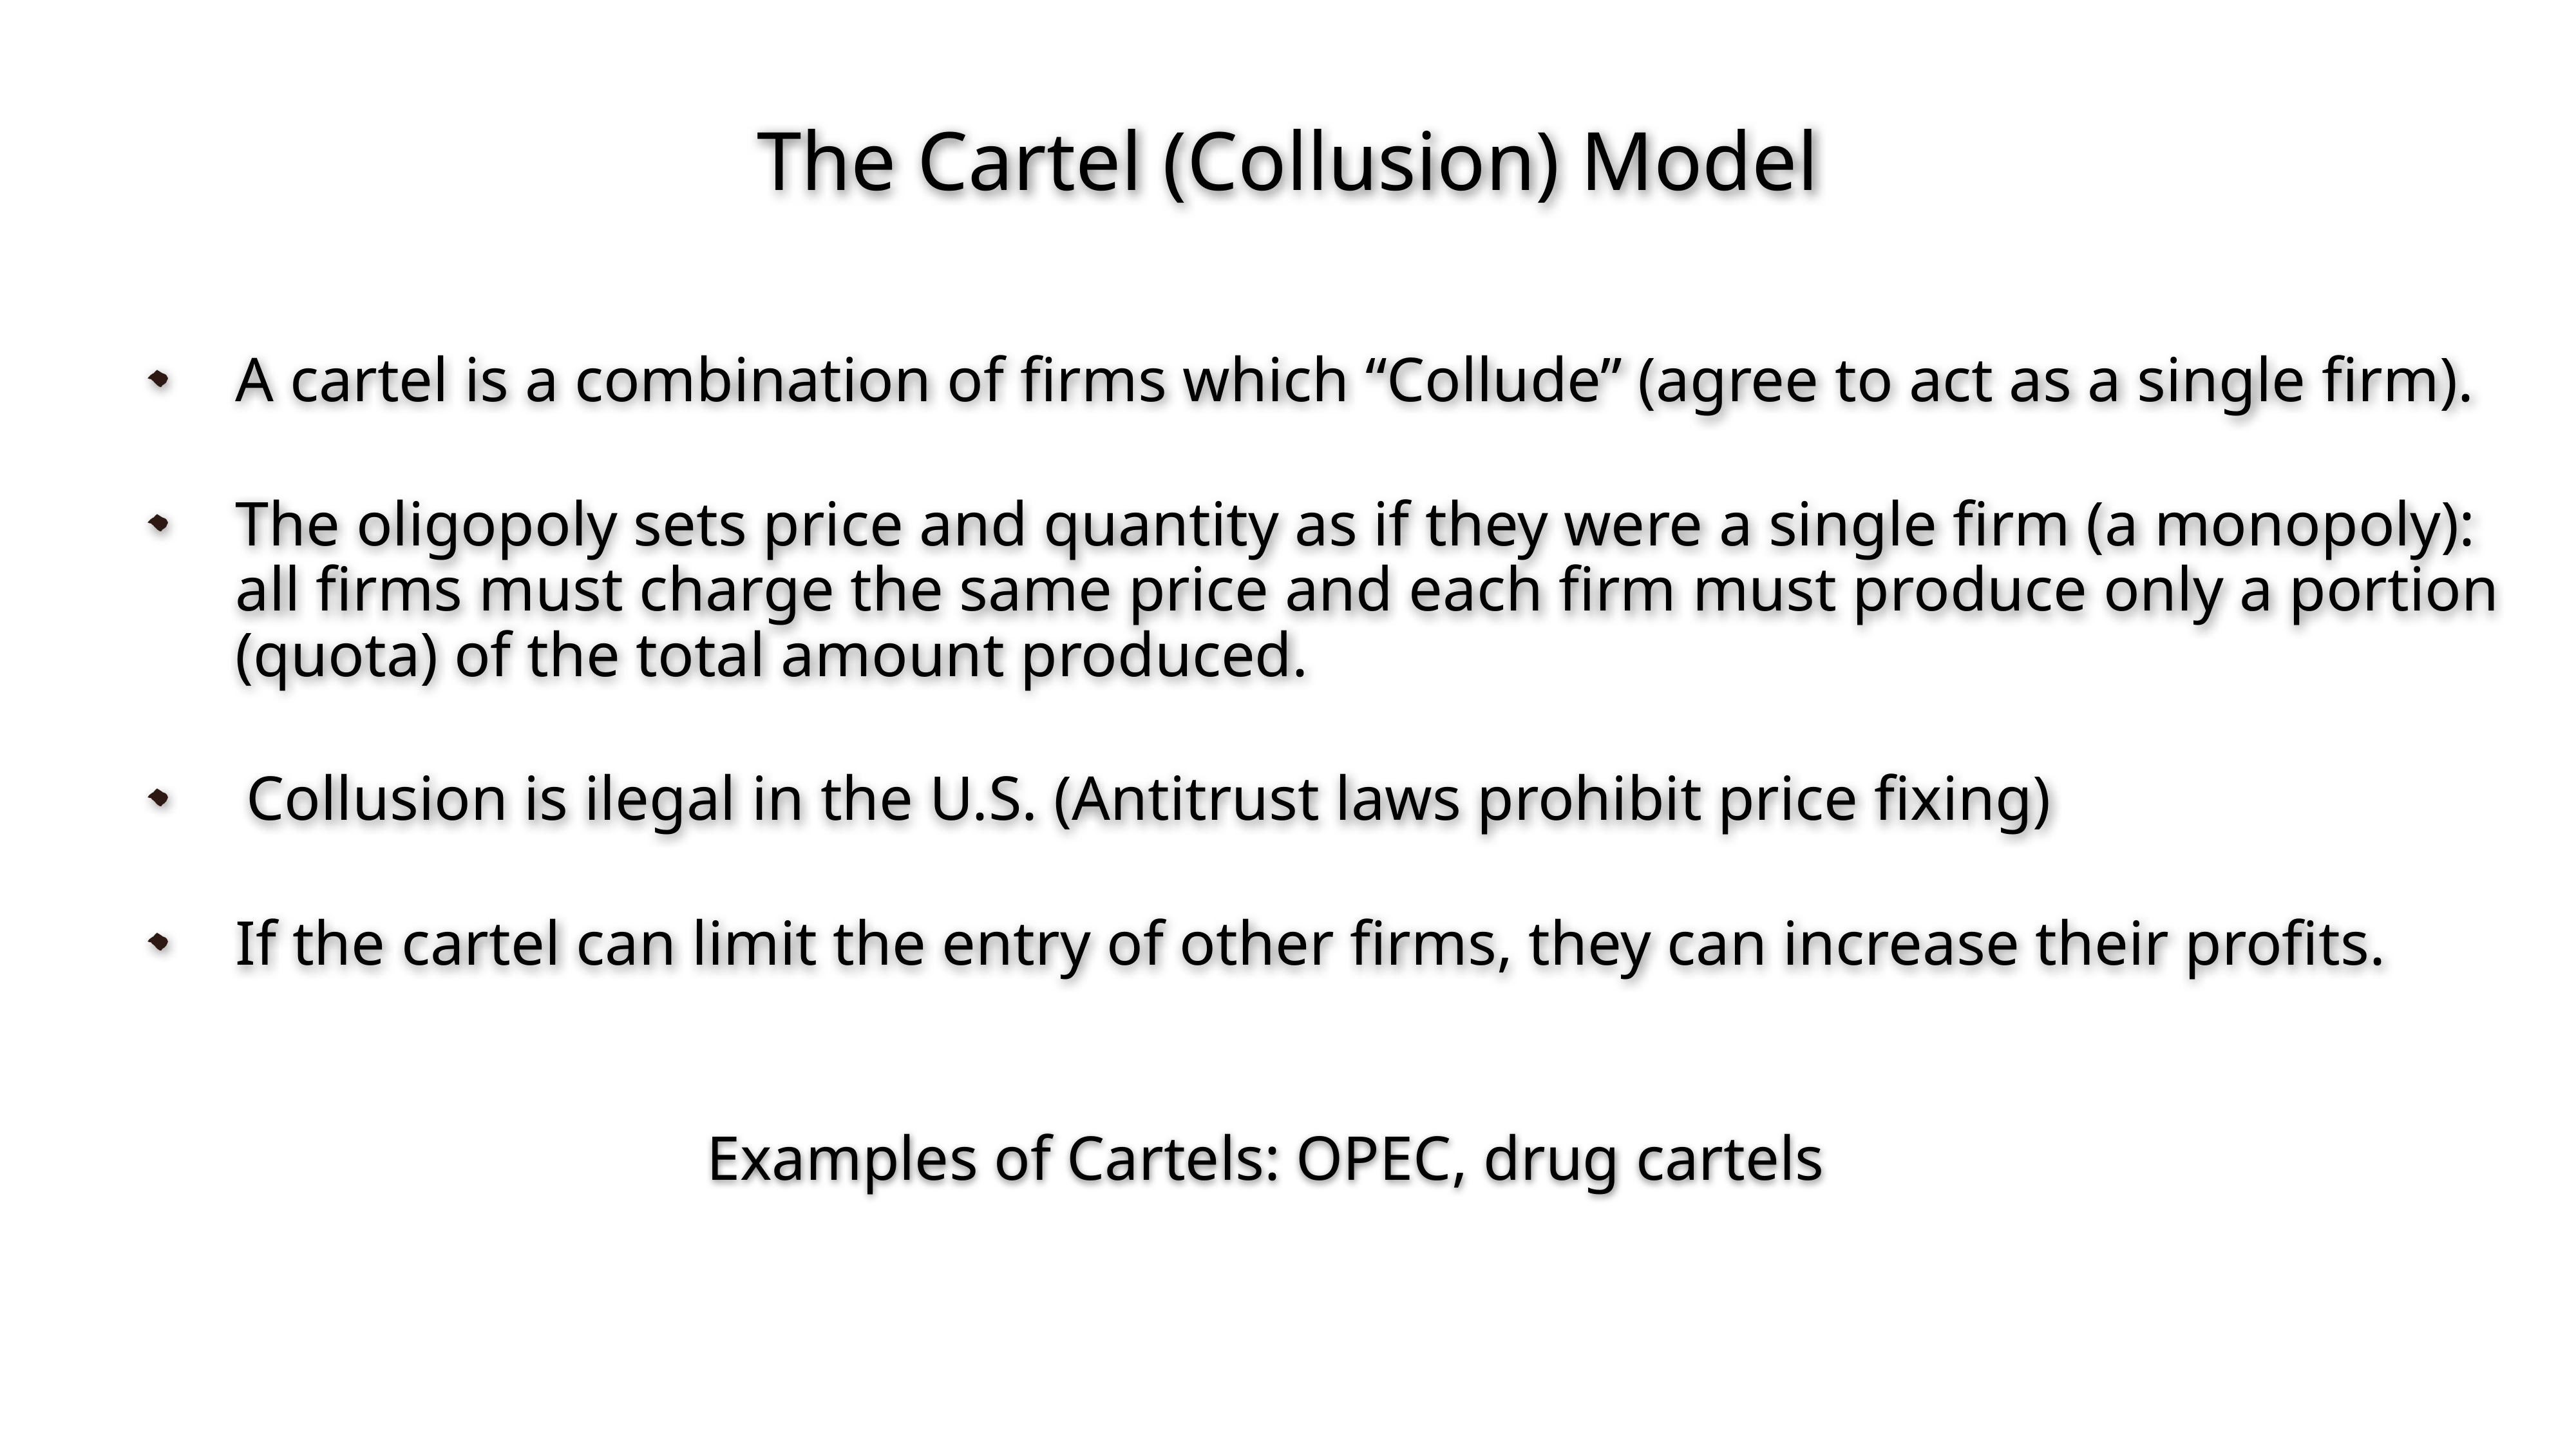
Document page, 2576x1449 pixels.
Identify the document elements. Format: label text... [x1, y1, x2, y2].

title The Cartel (Collusion) Model [178, 37, 2398, 194]
picture [147, 788, 168, 806]
picture [147, 933, 168, 951]
list A cartel is a combination of firms which “Collude” (agree to act as a single firm). The oligopoly sets price and quantity as if they were a single firm (a monopoly): all firms must charge the same price and each firm must produce only a portion (quota) of the total amount produced. Collusion is ilegal in the U.S. (Antitrust laws prohibit price fixing) If the cartel can limit the entry of other firms, they can increase their profits. [138, 199, 2523, 1128]
picture [147, 370, 168, 387]
text_box Examples of Cartels: OPEC, drug cartels [701, 1122, 1831, 1199]
picture [147, 514, 168, 531]
